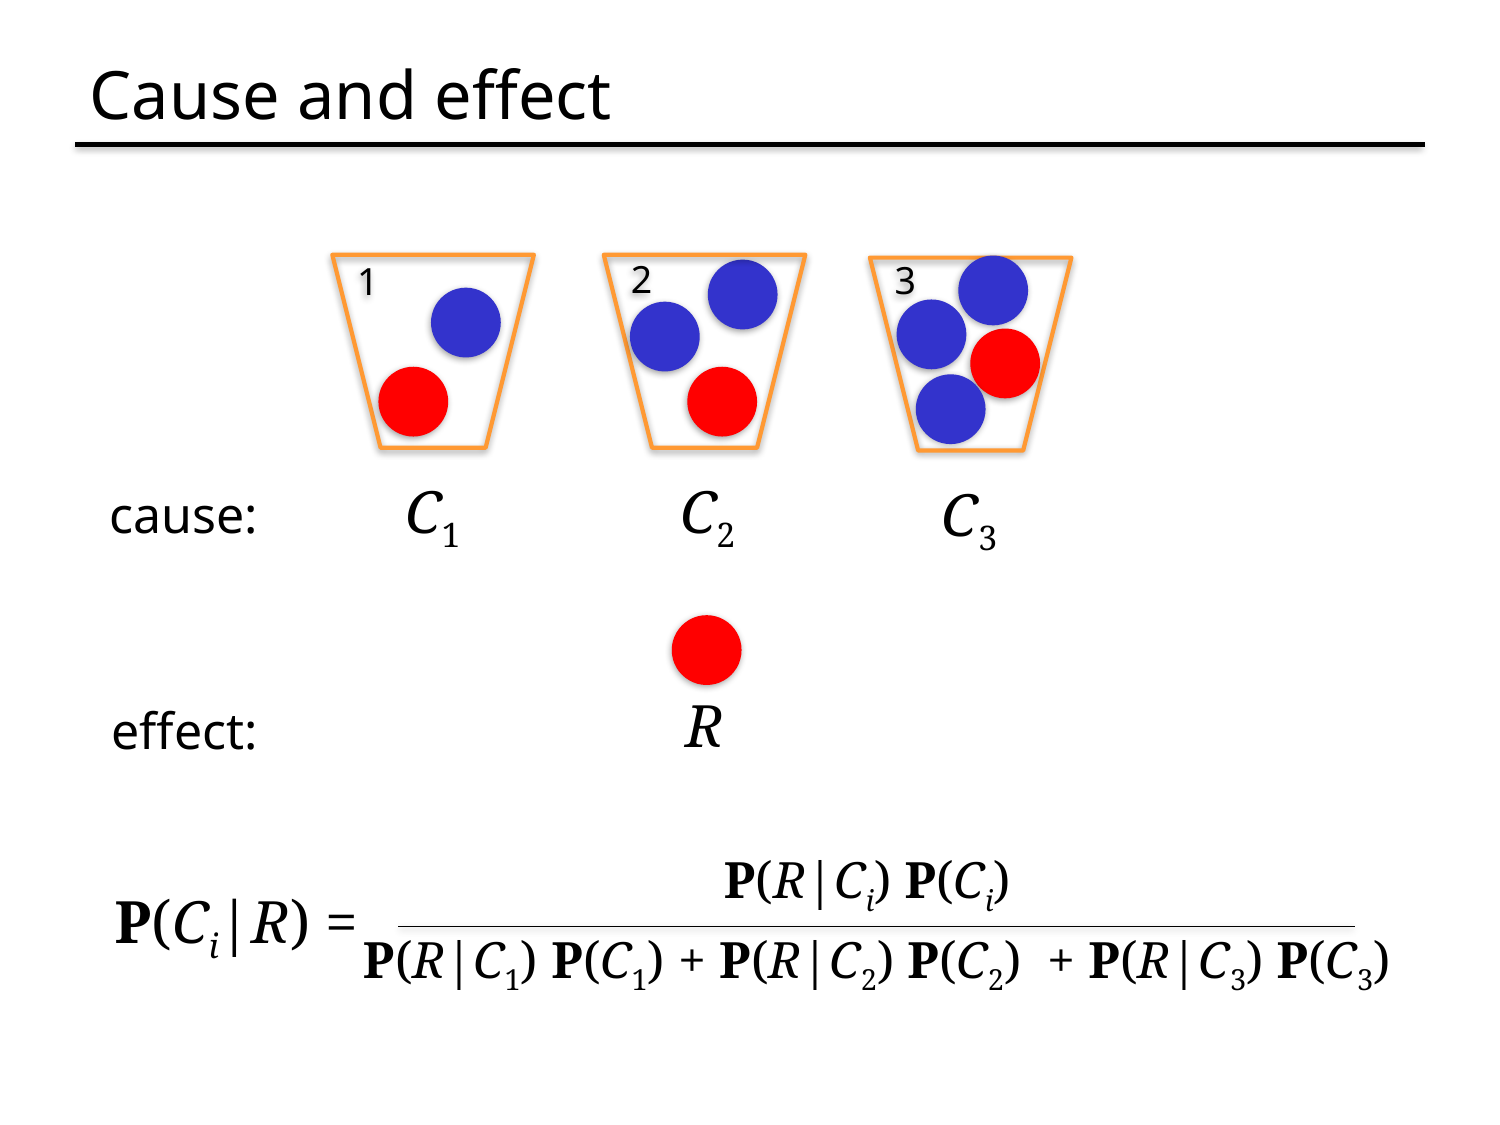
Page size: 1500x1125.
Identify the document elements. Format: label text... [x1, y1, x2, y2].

text_box P(Ci|R) = [99, 878, 373, 973]
text_box P(R|Ci) P(Ci) [709, 841, 1026, 920]
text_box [98, 467, 1016, 557]
title Cause and effect [75, 45, 1425, 145]
text_box [258, 204, 1129, 499]
text_box P(R|C1) P(C1) + P(R|C2) P(C2) + P(R|C3) P(C3) [348, 920, 1406, 1004]
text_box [378, 255, 1041, 445]
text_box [100, 681, 739, 769]
text_box [669, 613, 744, 680]
